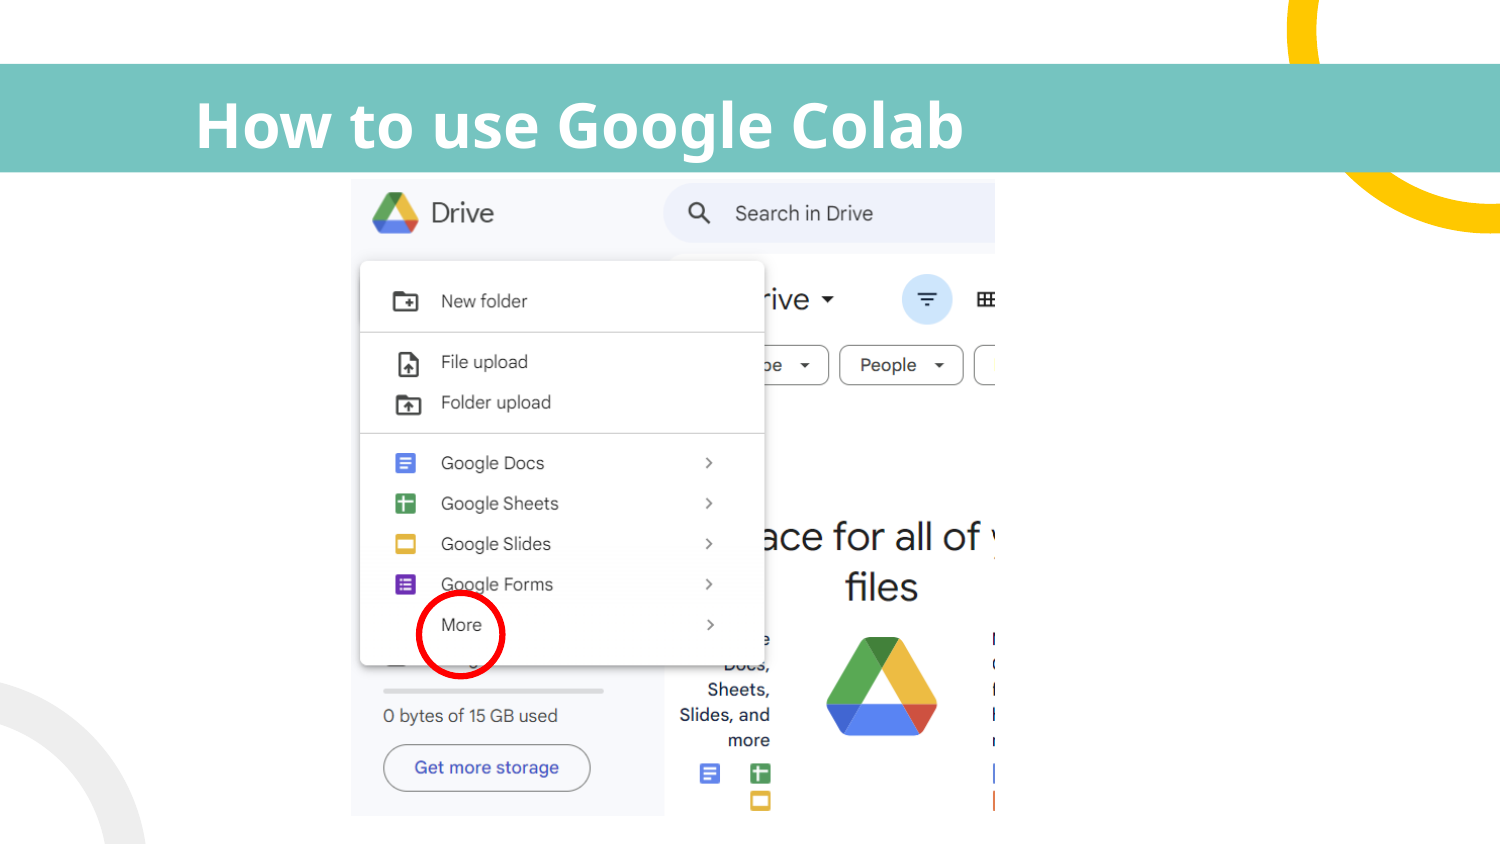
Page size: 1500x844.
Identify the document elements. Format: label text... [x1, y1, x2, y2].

picture [351, 179, 995, 816]
title How to use Google Colab [179, 71, 1449, 166]
